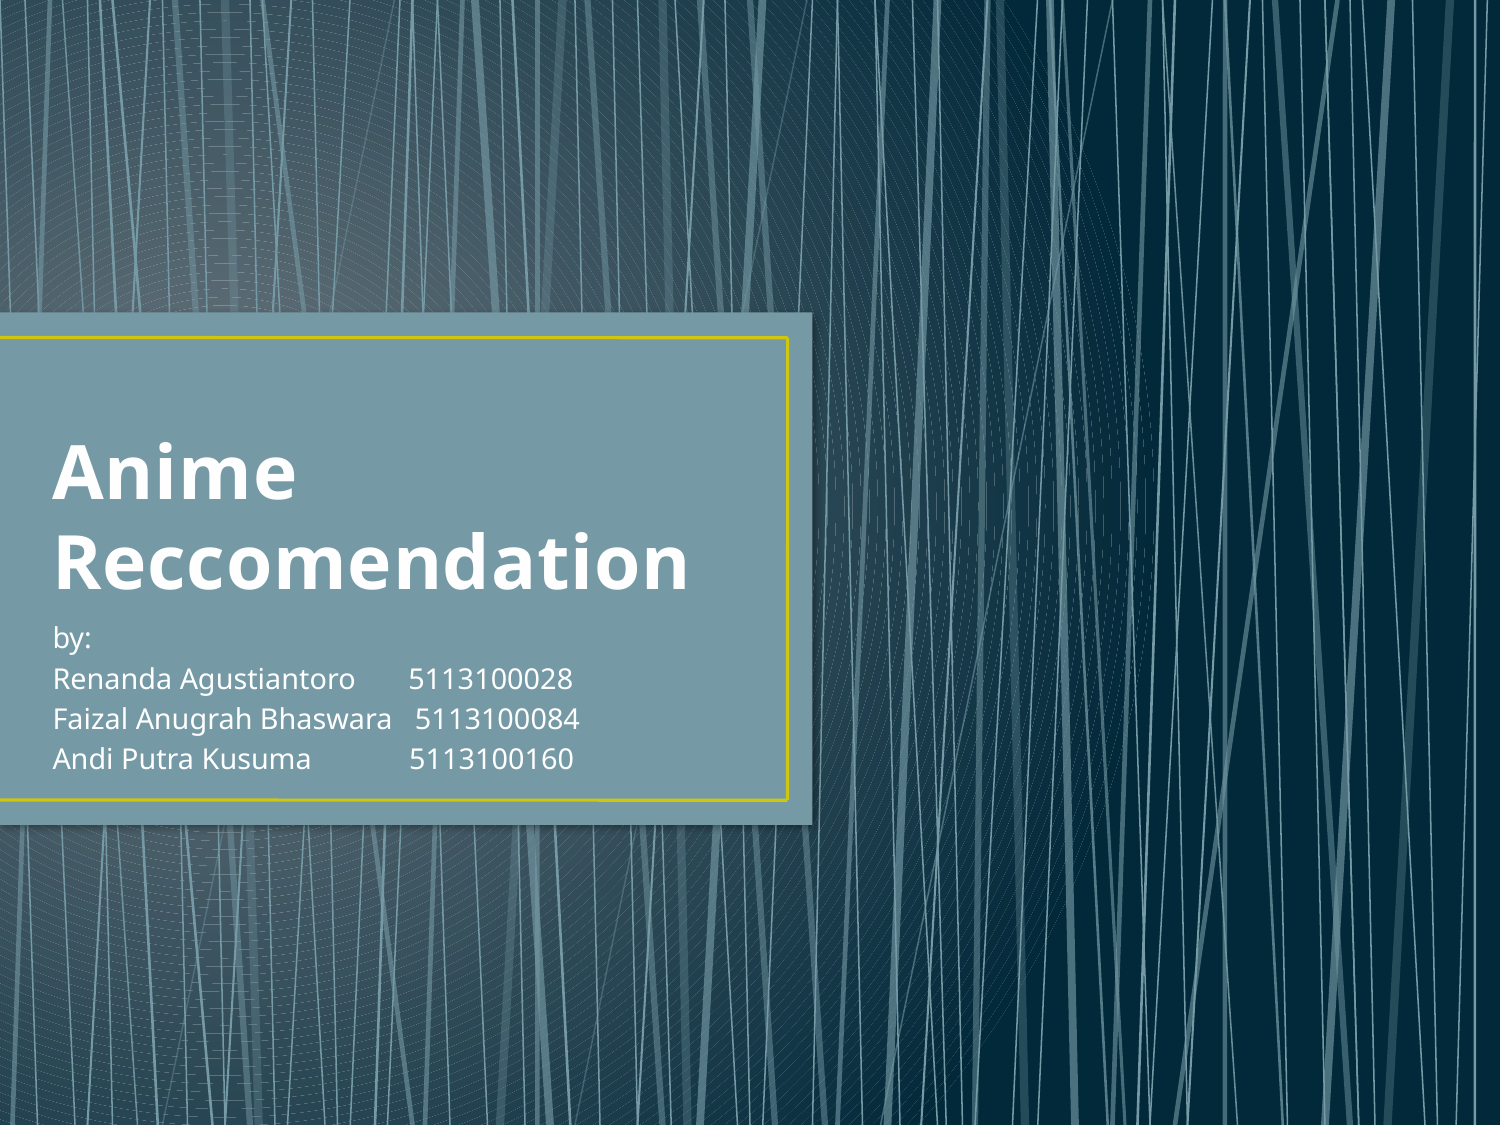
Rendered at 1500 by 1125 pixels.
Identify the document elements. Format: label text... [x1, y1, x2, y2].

subtitle by: Renanda Agustiantoro 5113100028 Faizal Anugrah Bhaswara 5113100084 Andi Putra Kusuma 5113100160 [37, 612, 763, 788]
title Anime Reccomendation [37, 349, 763, 612]
